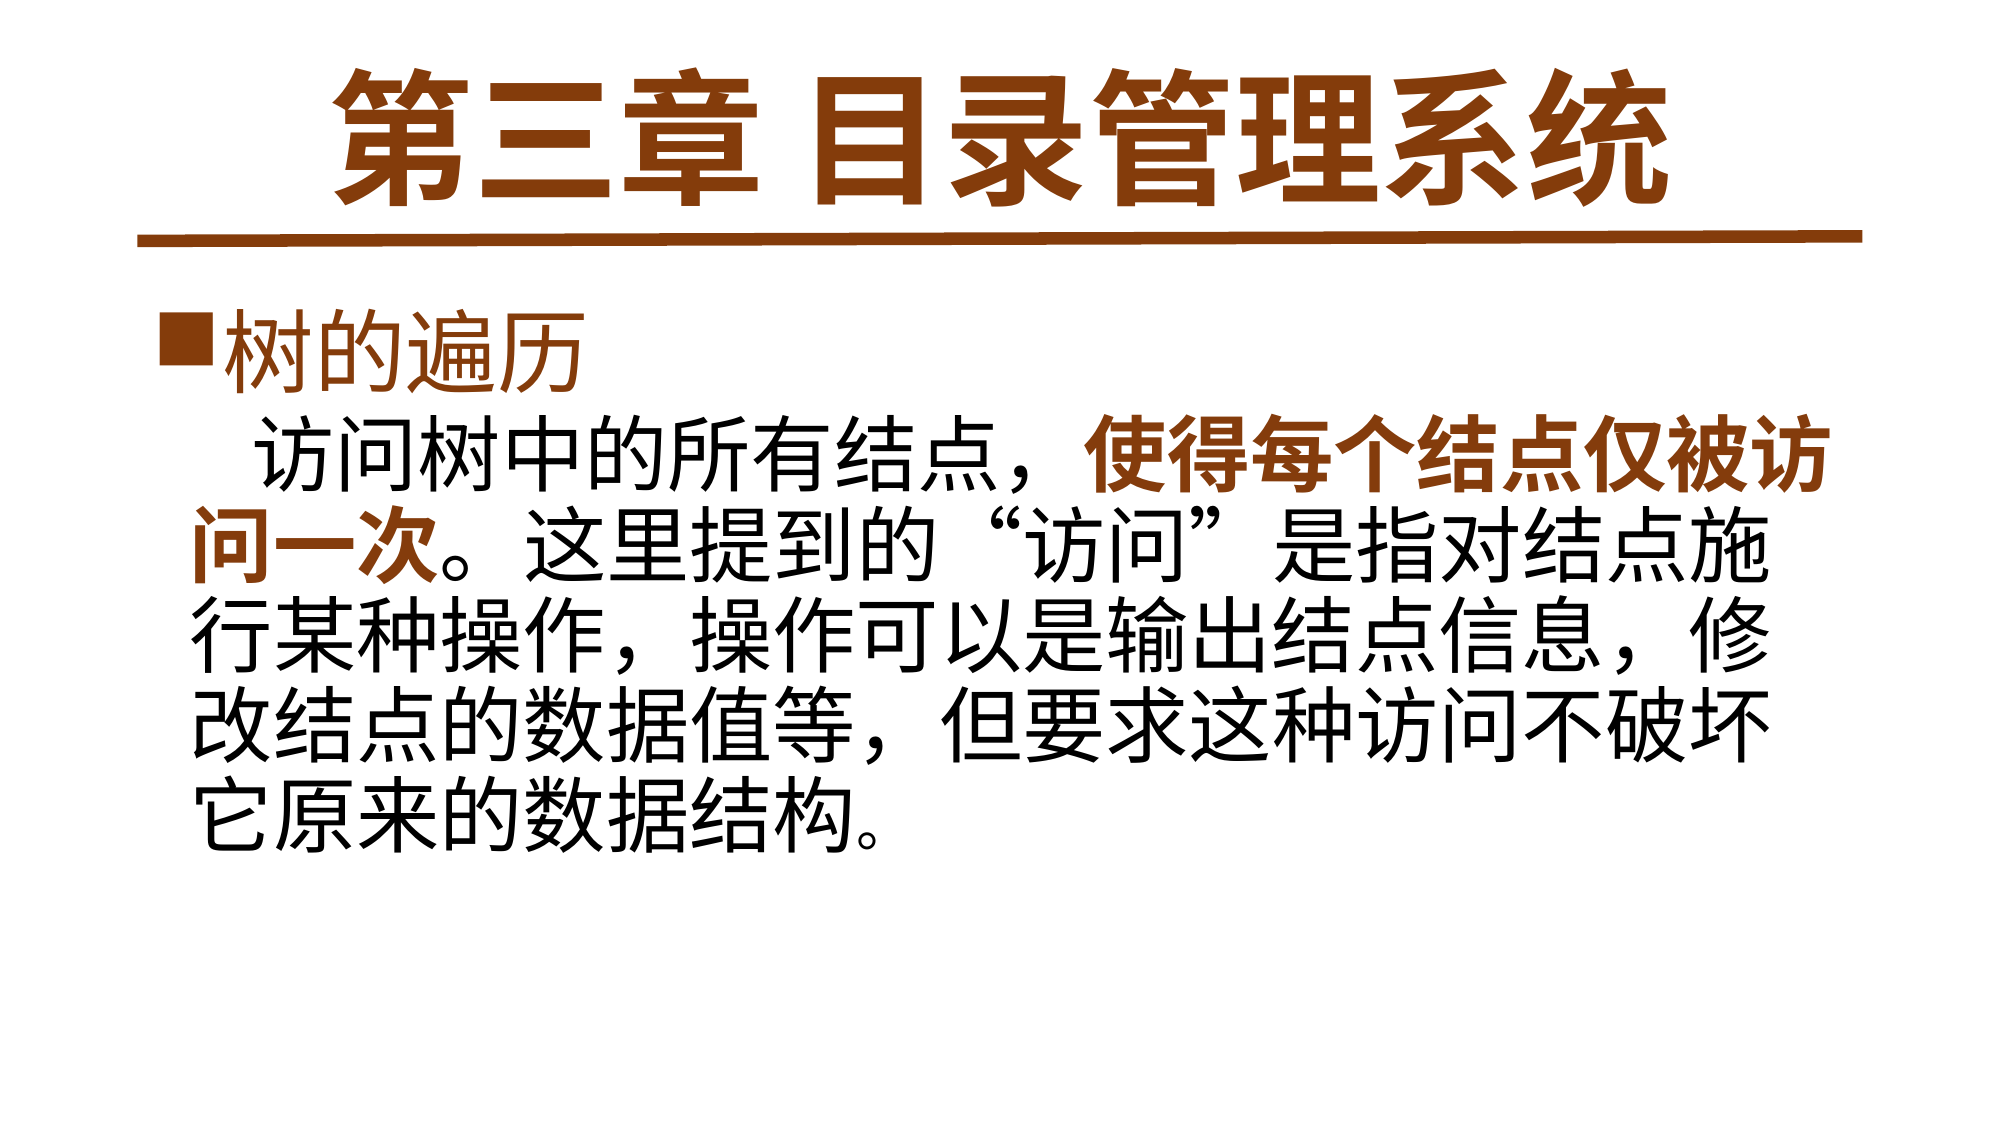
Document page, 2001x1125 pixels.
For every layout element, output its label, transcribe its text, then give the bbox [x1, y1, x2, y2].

title 第三章 目录管理系统 [137, 37, 1863, 234]
list 树的遍历 访问树中的所有结点，使得每个结点仅被访问一次。这里提到的“访问”是指对结点施行某种操作，操作可以是输出结点信息，修改结点的数据值等，但要求这种访问不破坏它原来的数据结构。 [137, 299, 1863, 1075]
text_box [137, 236, 1863, 241]
title 第三章 目录管理系统 [137, 243, 1863, 255]
